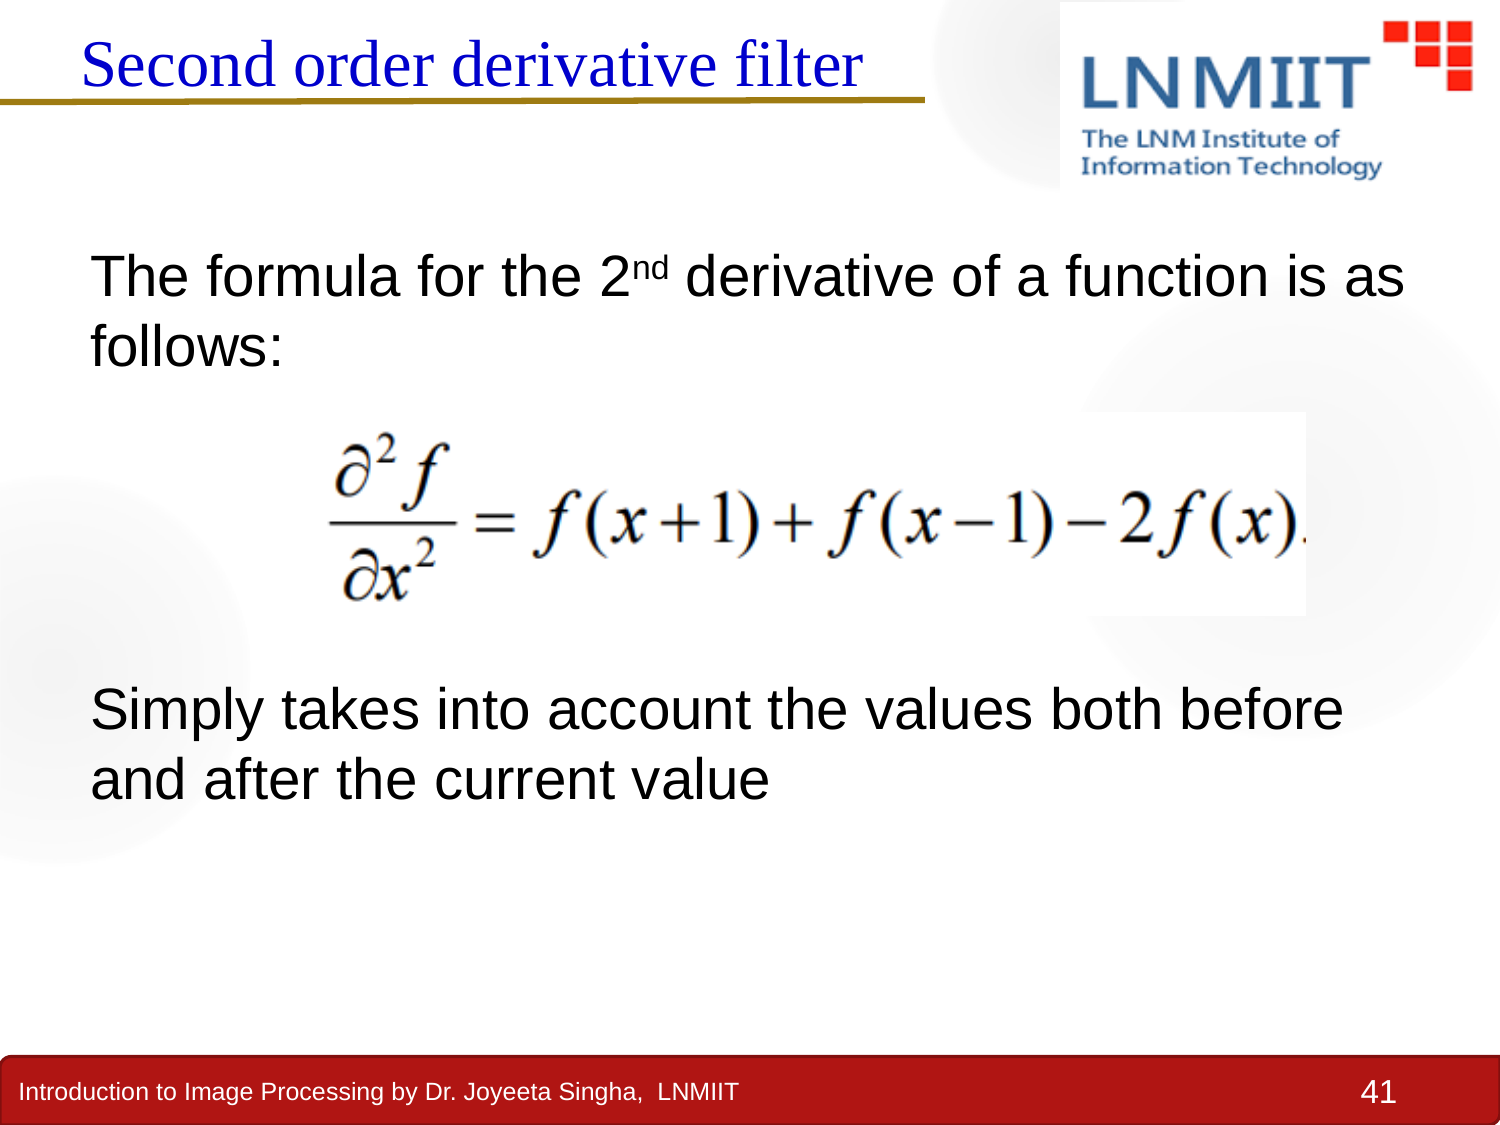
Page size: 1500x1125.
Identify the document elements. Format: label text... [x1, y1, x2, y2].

text_box Second order derivative filter [65, 12, 881, 108]
picture [1060, 2, 1498, 198]
text_box The formula for the 2nd derivative of a function is as follows: Simply takes into account the values both before and after the current value [74, 231, 1425, 1125]
picture [312, 412, 1306, 616]
